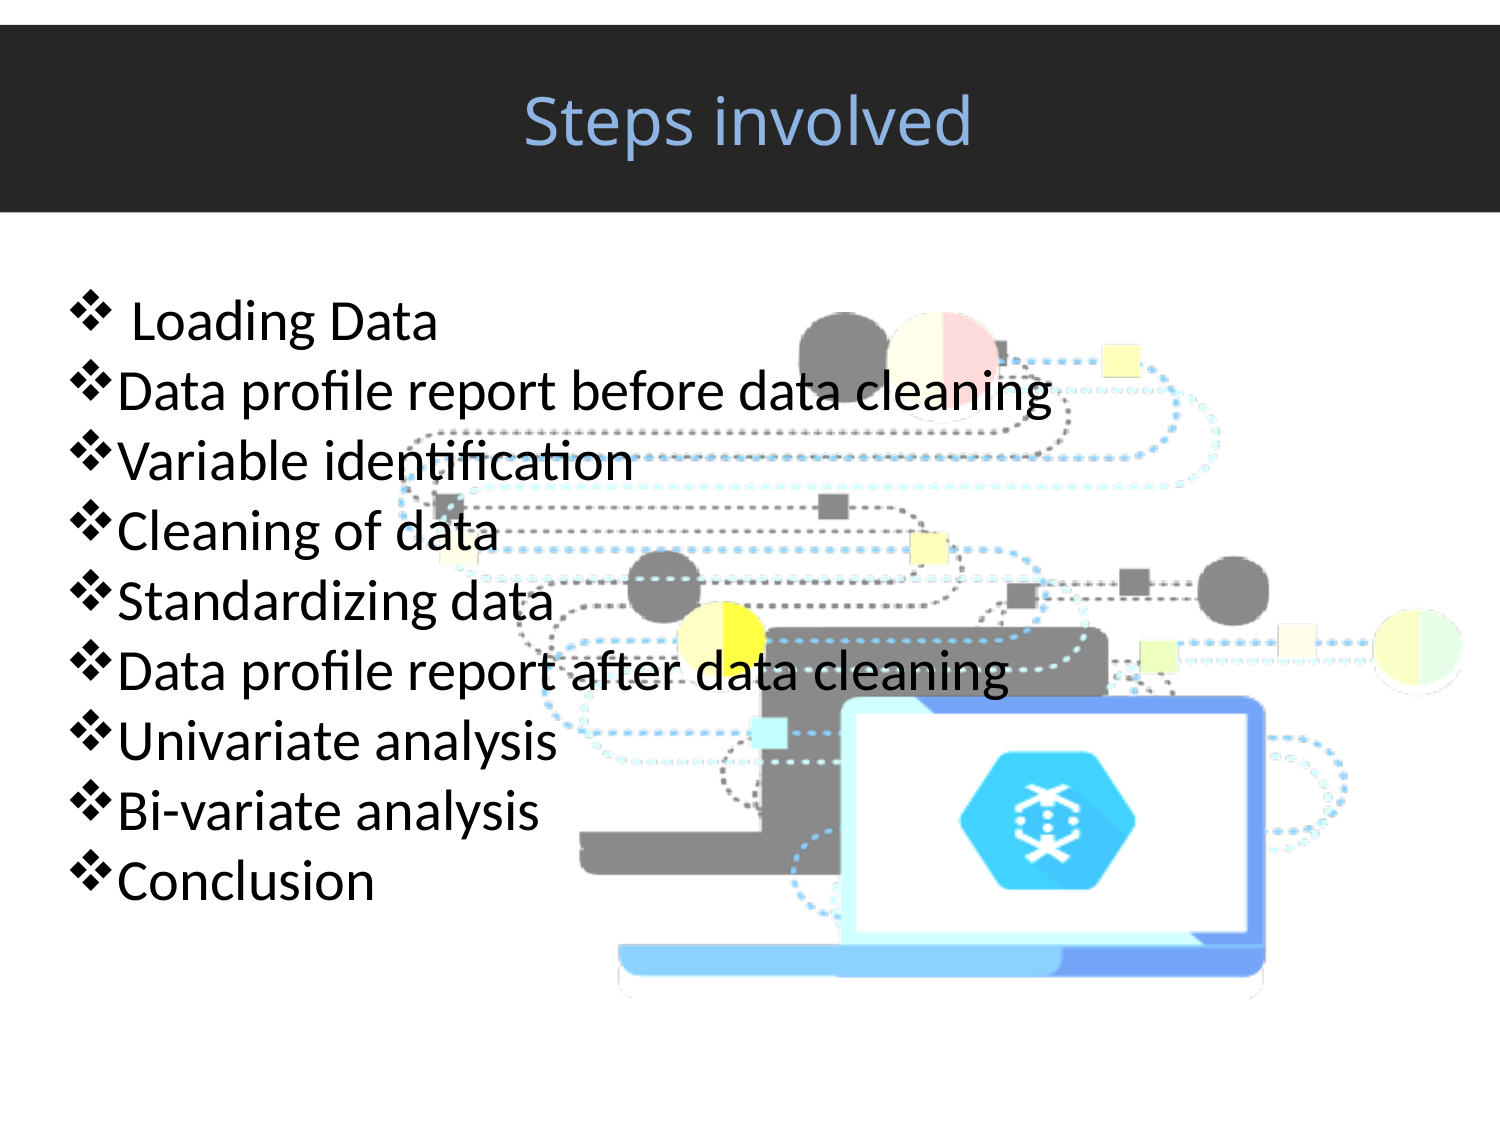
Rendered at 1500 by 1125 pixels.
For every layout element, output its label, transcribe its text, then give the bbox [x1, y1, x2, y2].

text_box Loading Data Data profile report before data cleaning Variable identification Cleaning of data Standardizing data Data profile report after data cleaning Univariate analysis Bi-variate analysis Conclusion [49, 275, 1463, 965]
text_box Steps involved [0, 24, 1500, 213]
picture [397, 312, 1463, 1001]
